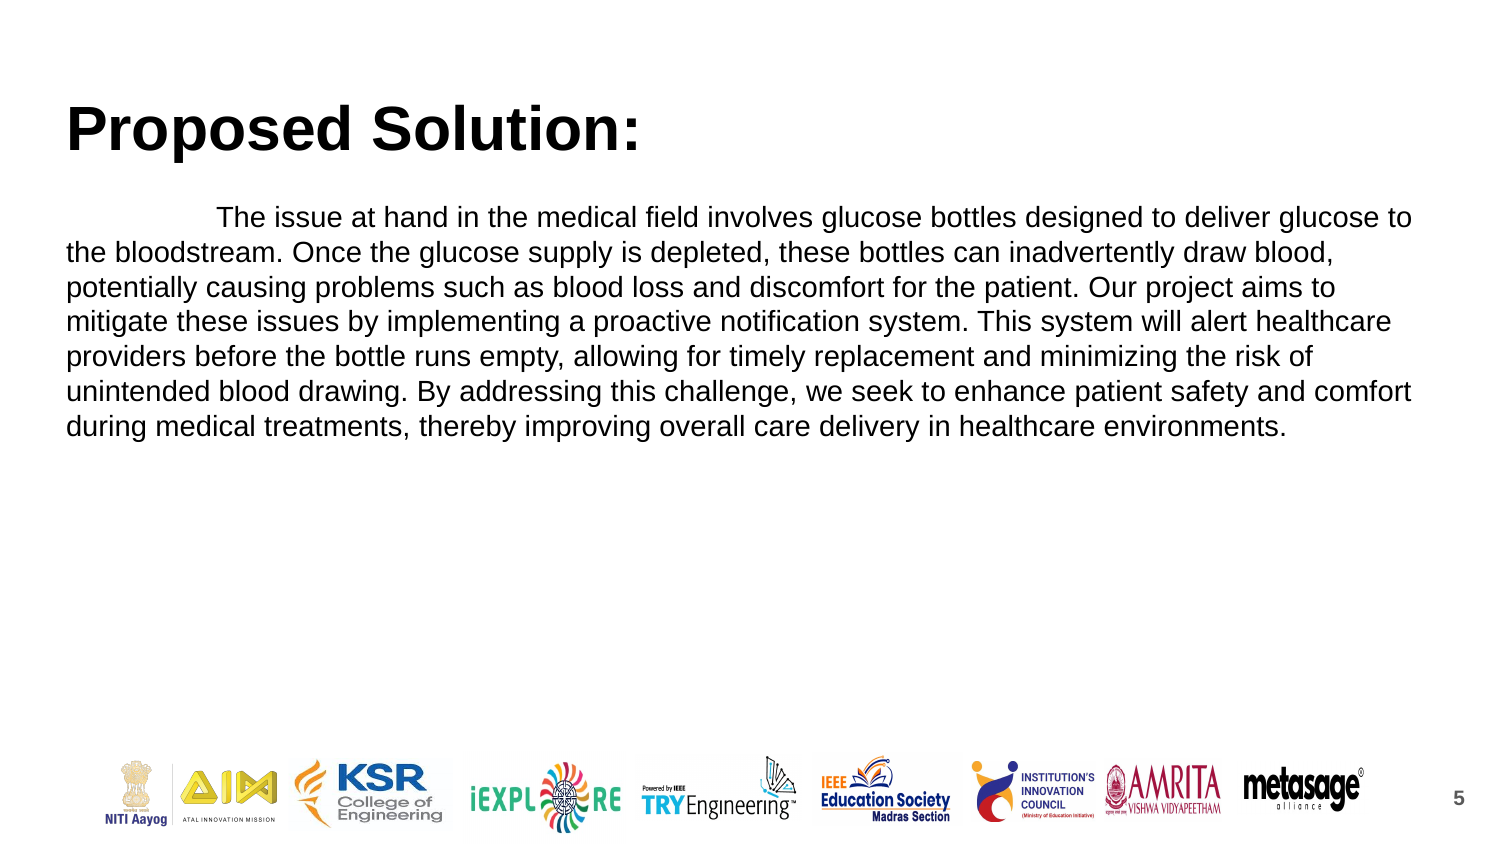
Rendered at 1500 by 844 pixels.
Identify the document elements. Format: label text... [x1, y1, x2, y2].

picture [103, 743, 281, 844]
picture [462, 751, 627, 844]
picture [288, 758, 453, 831]
picture [1104, 758, 1222, 822]
picture [971, 761, 1096, 822]
picture [635, 754, 802, 821]
title Proposed Solution: The issue at hand in the medical field involves glucose bottles designed to deliver glucose to the bloodstream. Once the glucose supply is depleted, these bottles can inadvertently draw blood, potentially causing problems such as blood loss and discomfort for the patient. Our project aims to mitigate these issues by implementing a proactive notification system. This system will alert healthcare providers before the bottle runs empty, allowing for timely replacement and minimizing the risk of unintended blood drawing. By addressing this challenge, we seek to enhance patient safety and comfort during medical treatments, thereby improving overall care delivery in healthcare environments. [51, 72, 1449, 238]
picture [812, 752, 963, 826]
picture [1237, 761, 1369, 815]
slide_number 5 [1389, 764, 1480, 830]
